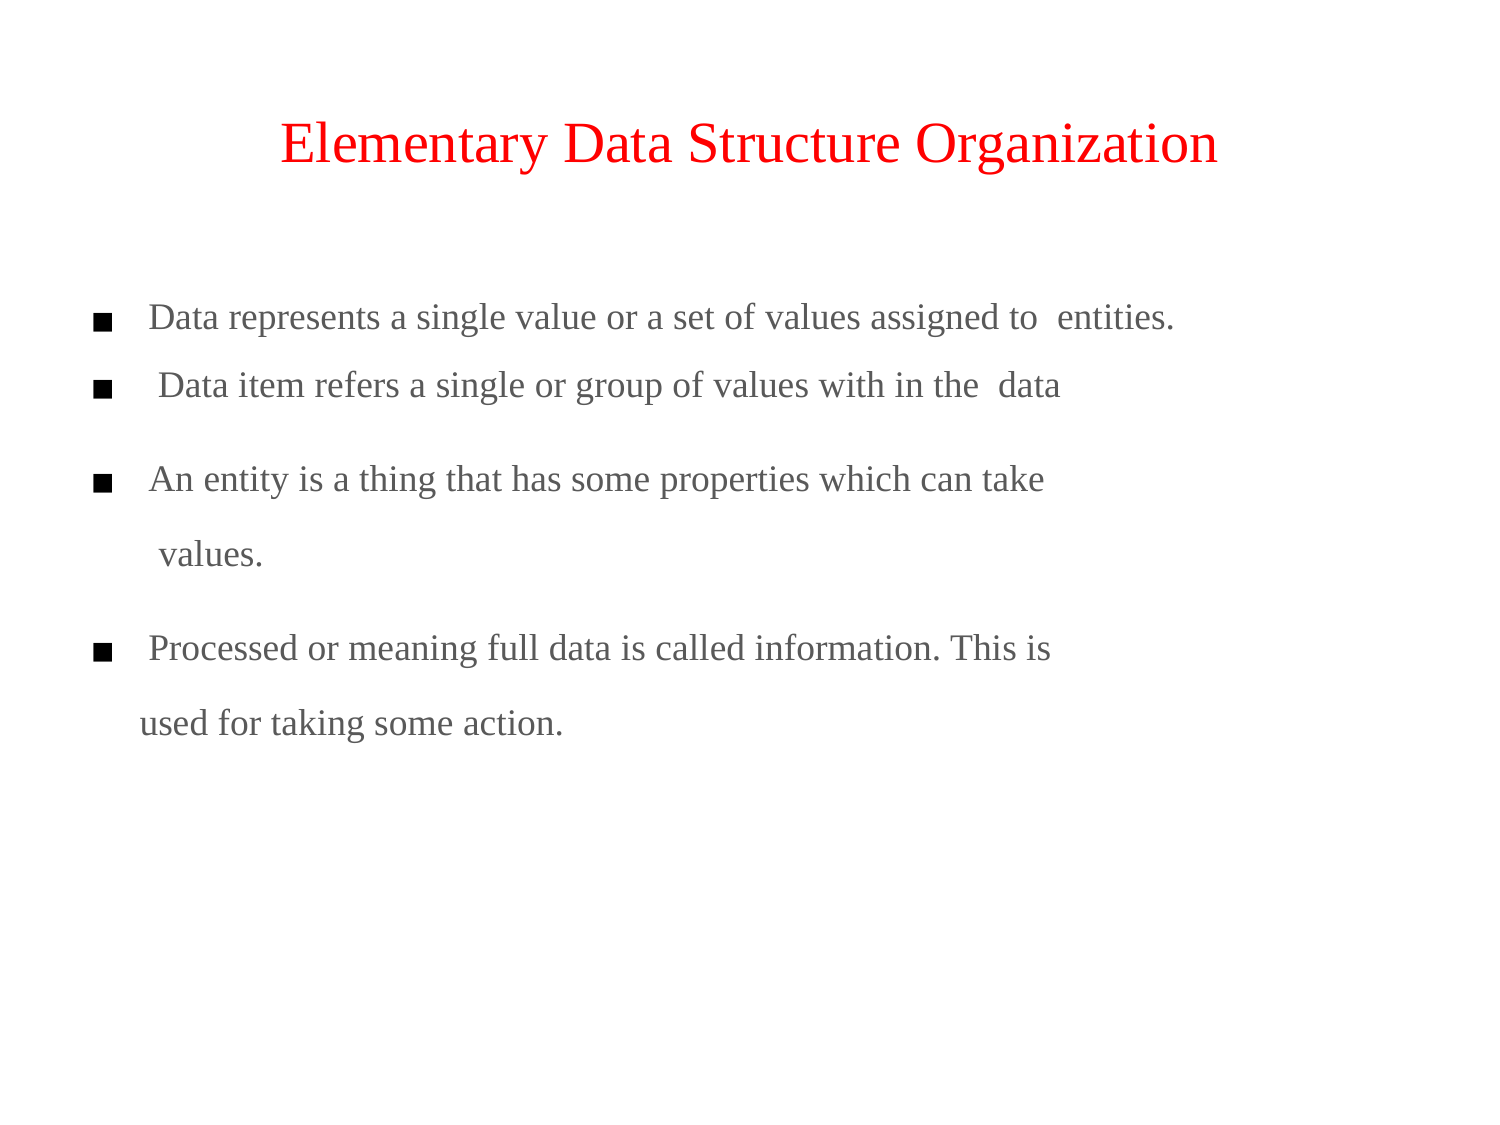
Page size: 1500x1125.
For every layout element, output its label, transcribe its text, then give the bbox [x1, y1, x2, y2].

list Data represents a single value or a set of values assigned to entities. Data item refers a single or group of values with in the data An entity is a thing that has some properties which can take values. Processed or meaning full data is called information. This is used for taking some action. [75, 262, 1425, 1005]
title Elementary Data Structure Organization [75, 45, 1425, 233]
